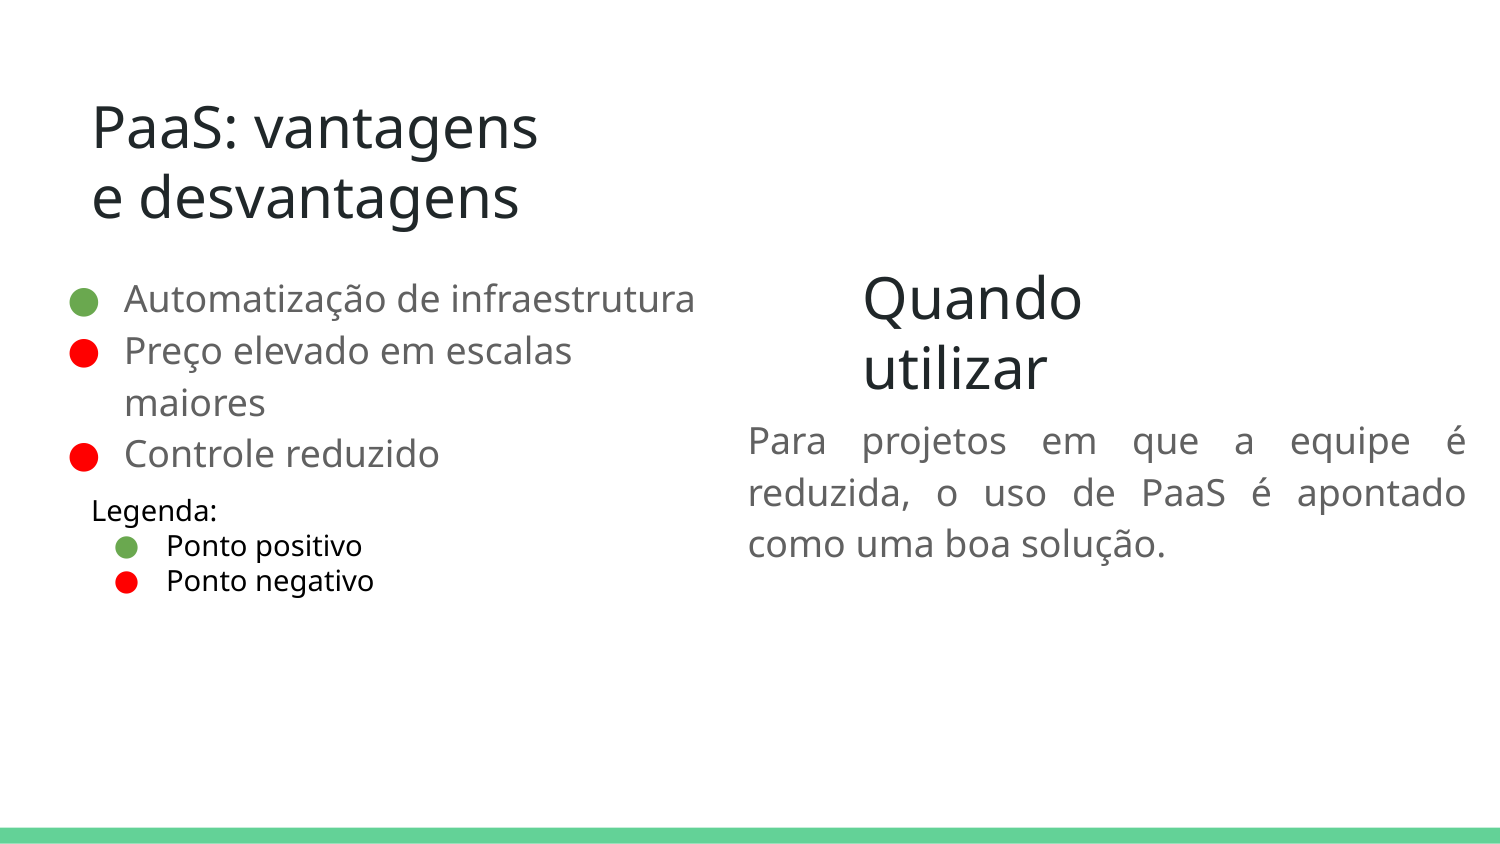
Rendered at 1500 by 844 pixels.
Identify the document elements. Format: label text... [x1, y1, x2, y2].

title PaaS: vantagens e desvantagens [76, 75, 582, 231]
text_box Legenda: Ponto positivo Ponto negativo [76, 476, 440, 651]
list Automatização de infraestrutura Preço elevado em escalas maiores Controle reduzido [33, 253, 721, 455]
title Quando utilizar [847, 245, 1297, 363]
text_box Para projetos em que a equipe é reduzida, o uso de PaaS é apontado como uma boa solução. [732, 395, 1483, 651]
